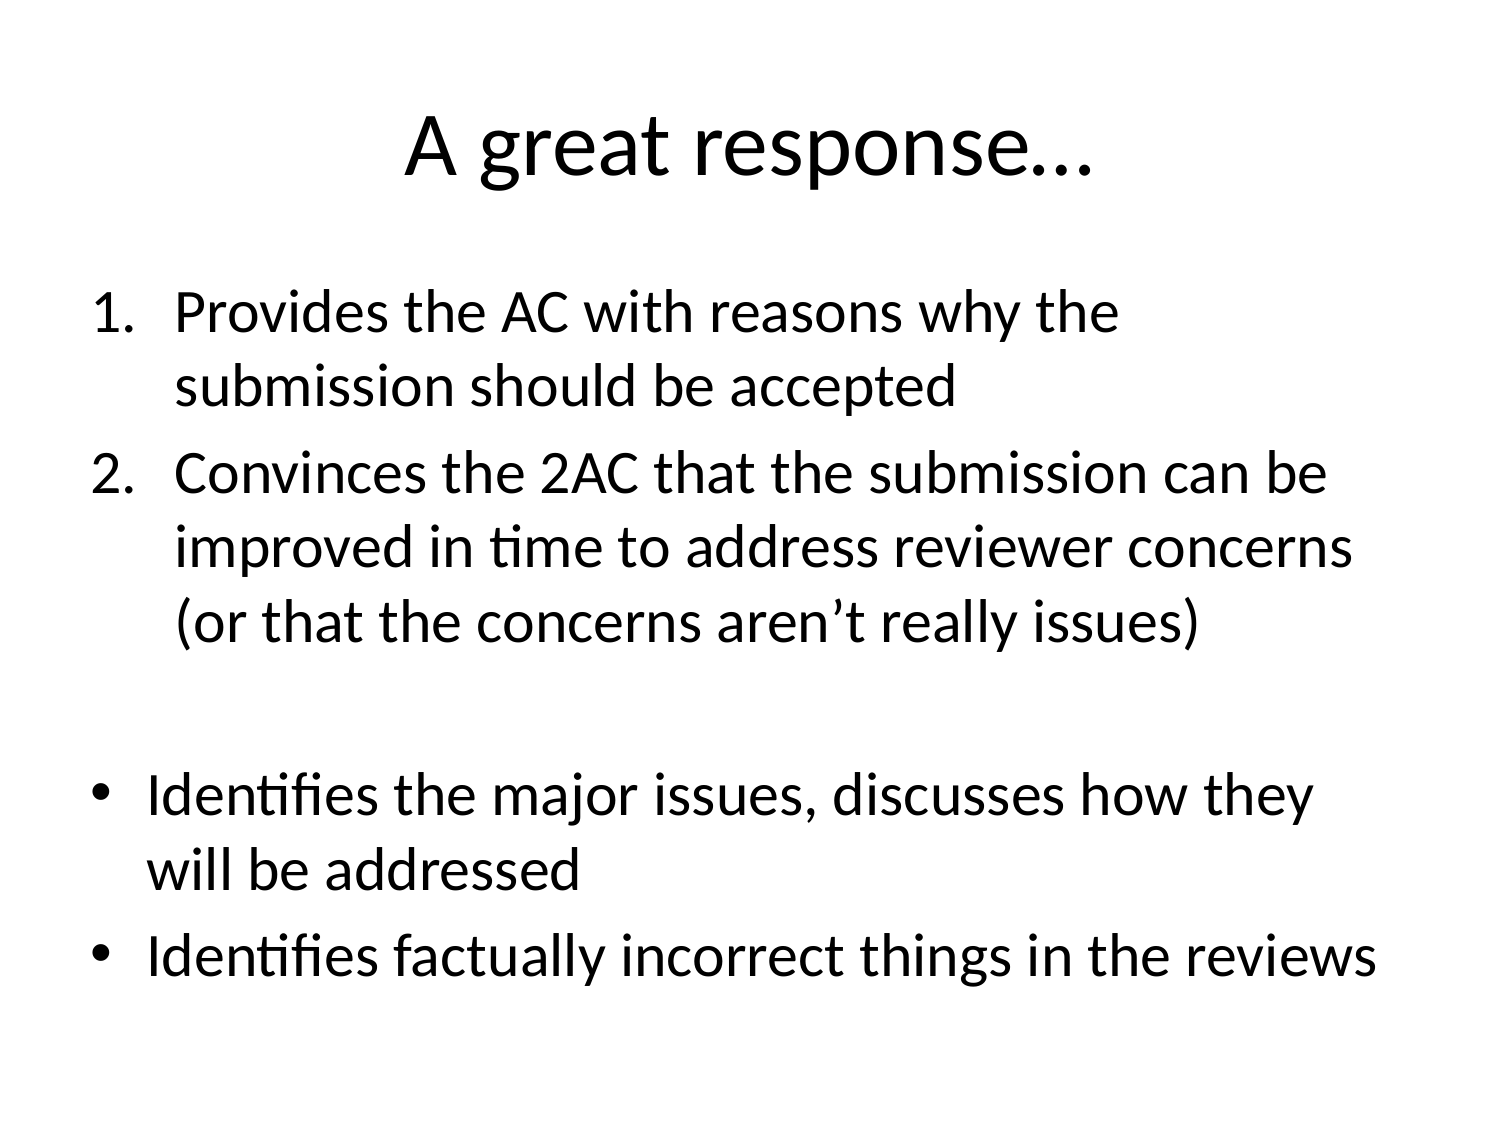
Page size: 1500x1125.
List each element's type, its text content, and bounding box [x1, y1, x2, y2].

title A great response… [75, 45, 1425, 233]
list Provides the AC with reasons why the submission should be accepted Convinces the 2AC that the submission can be improved in time to address reviewer concerns (or that the concerns aren’t really issues) Identifies the major issues, discusses how they will be addressed Identifies factually incorrect things in the reviews [75, 262, 1425, 1005]
